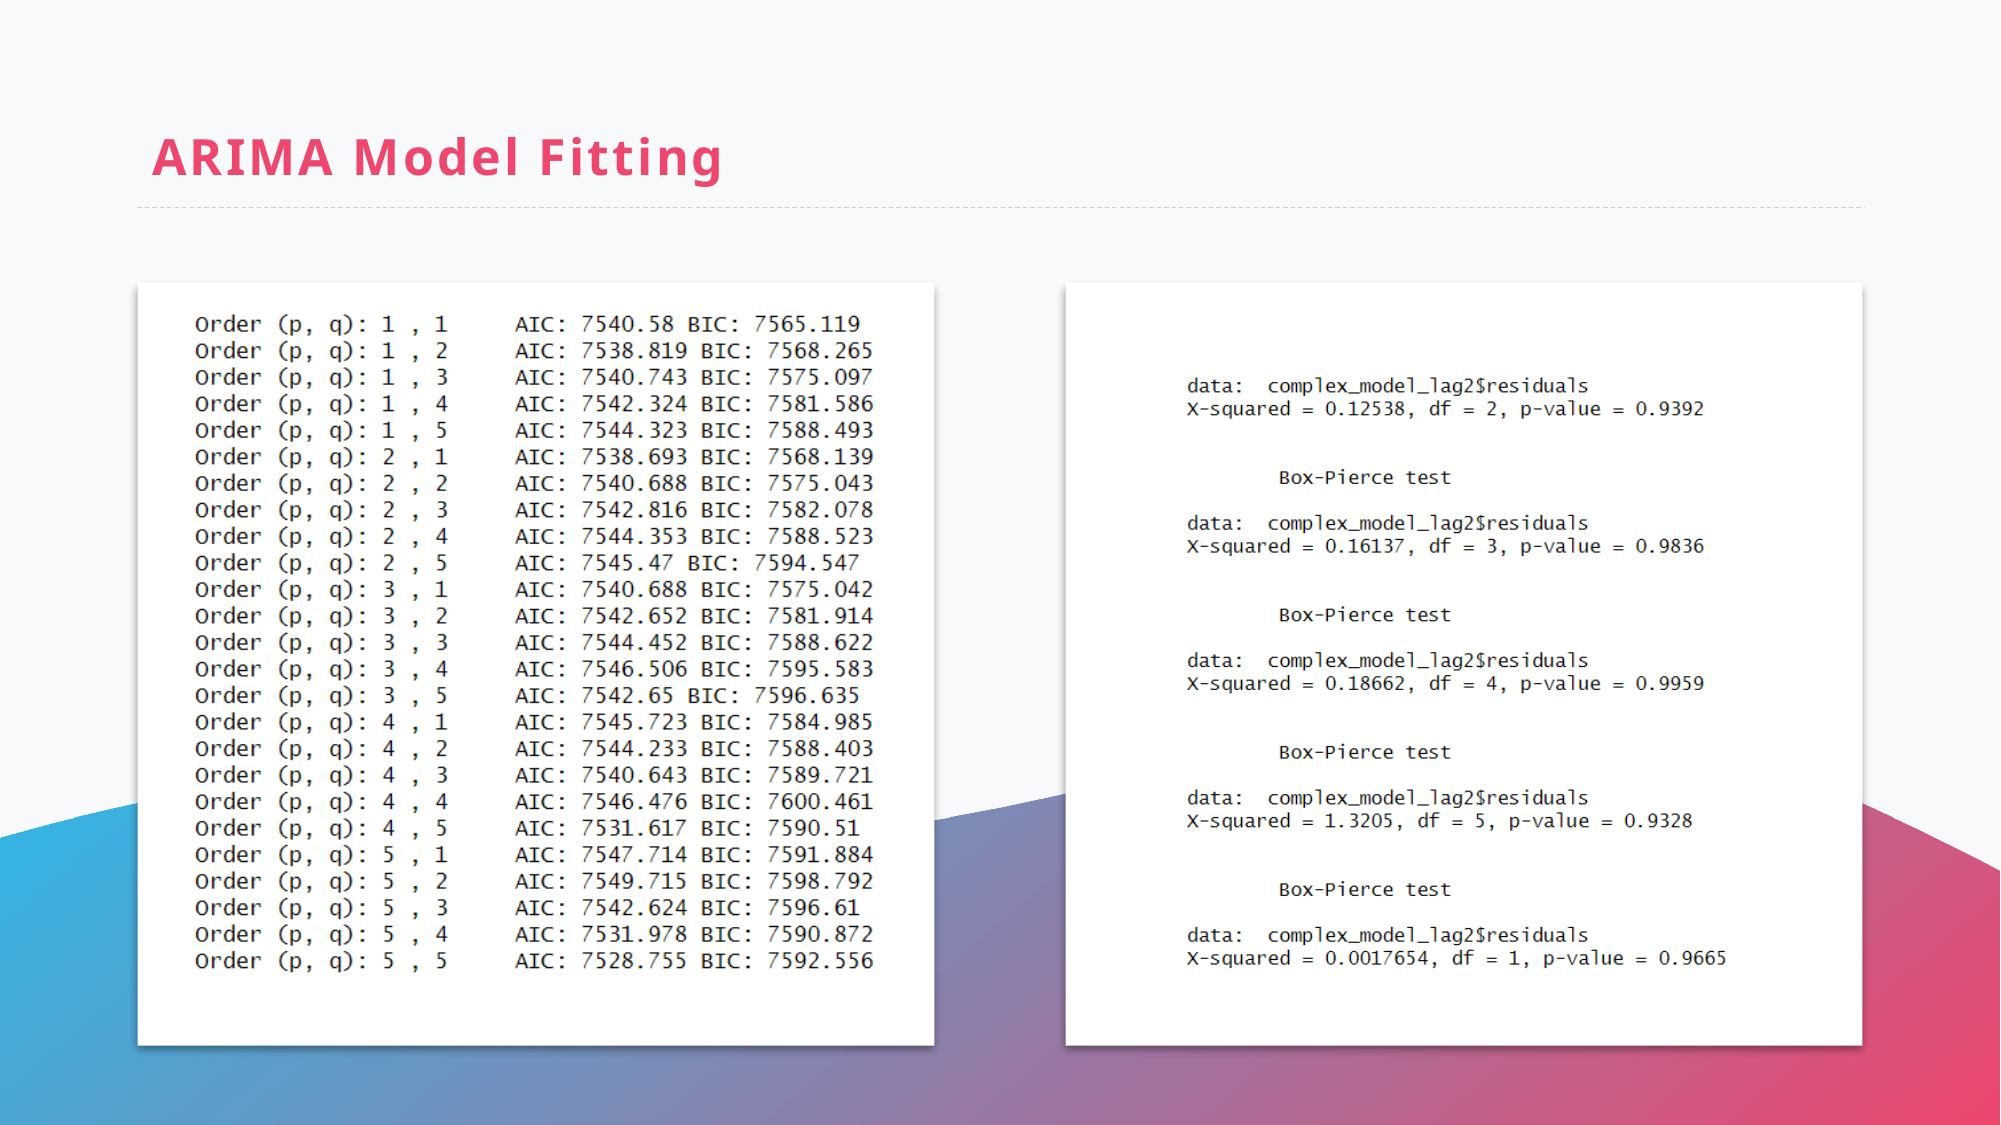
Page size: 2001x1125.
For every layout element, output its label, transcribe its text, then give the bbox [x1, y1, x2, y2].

title ARIMA Model Fitting [137, 111, 1863, 208]
picture [183, 304, 902, 983]
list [1178, 373, 1744, 983]
